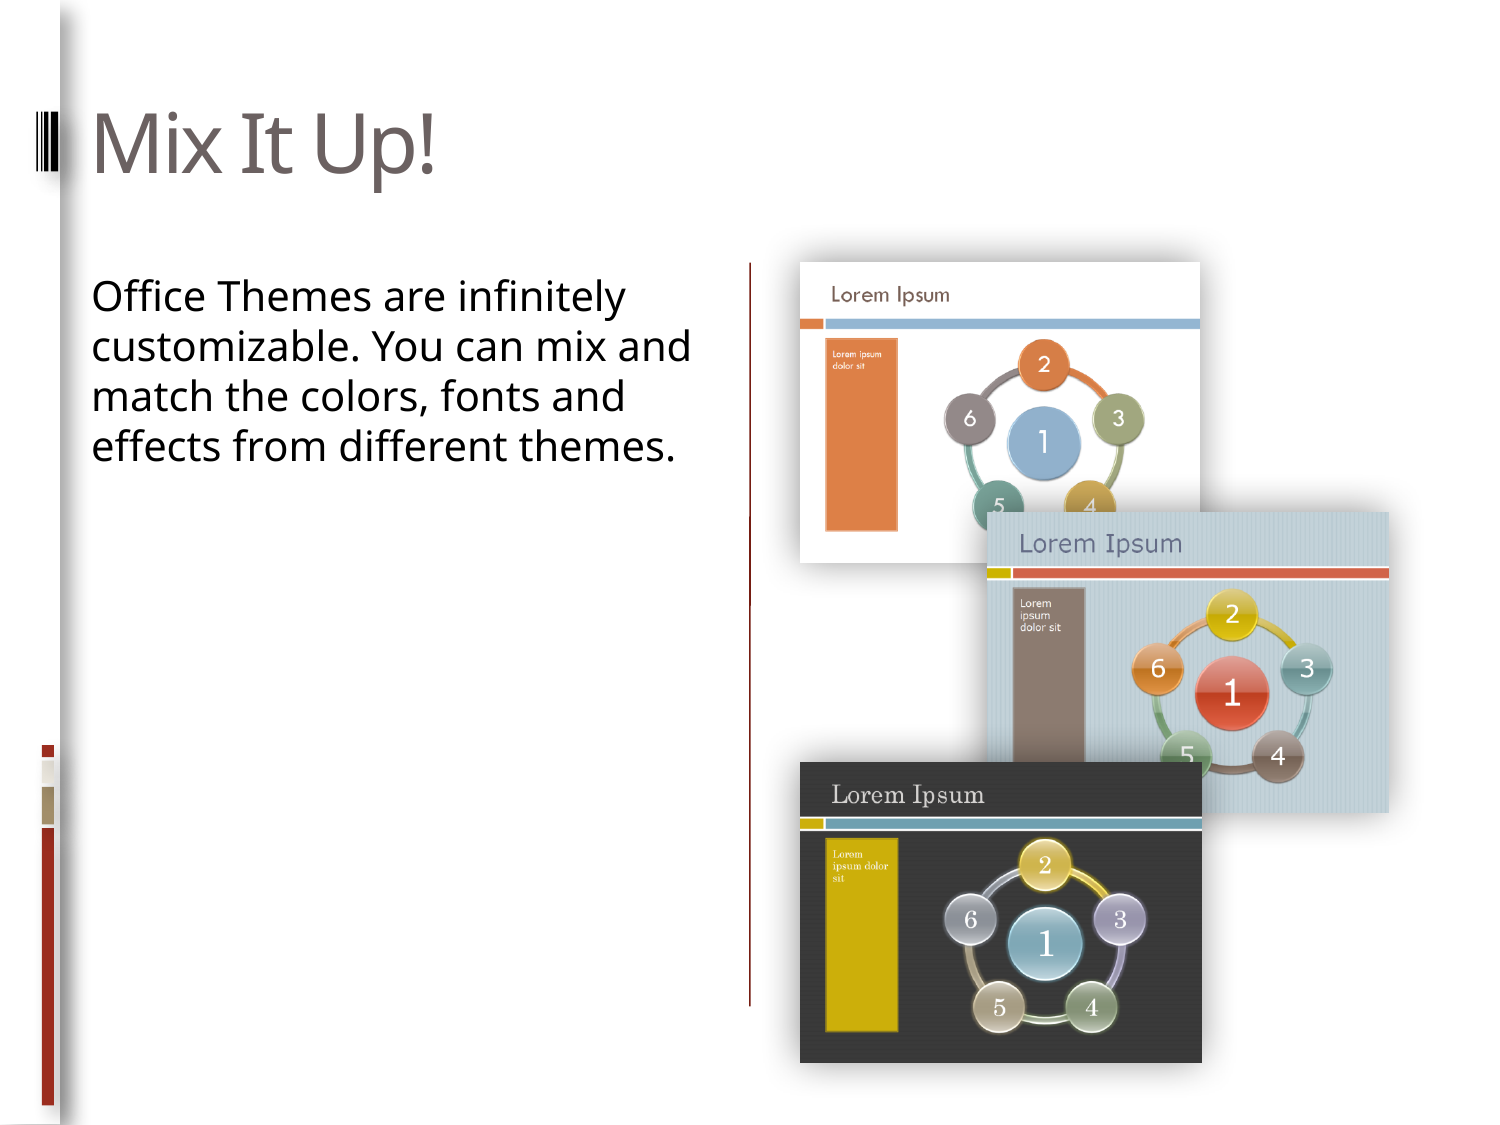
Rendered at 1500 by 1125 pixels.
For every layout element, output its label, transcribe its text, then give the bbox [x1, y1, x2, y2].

list Office Themes are infinitely customizable. You can mix and match the colors, fonts and effects from different themes. [76, 262, 739, 1005]
picture [799, 262, 1390, 1063]
title Mix It Up! [75, 34, 1425, 247]
